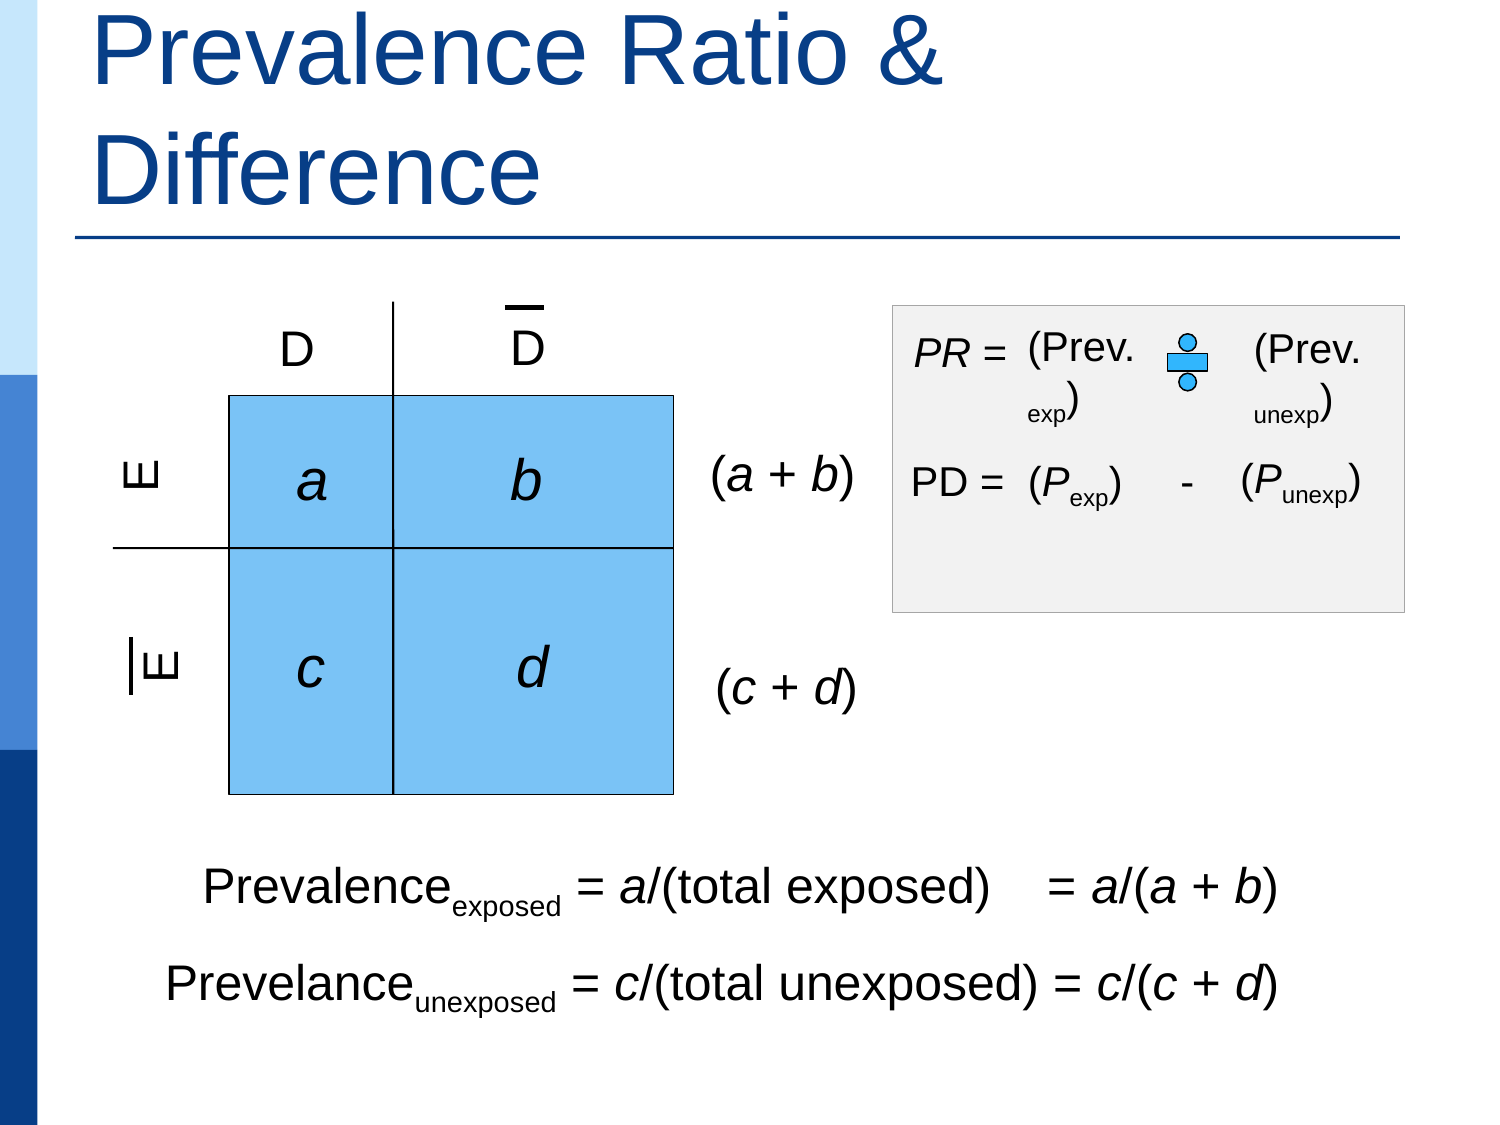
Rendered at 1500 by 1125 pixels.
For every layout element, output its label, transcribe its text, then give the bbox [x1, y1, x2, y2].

text_box d [501, 622, 567, 708]
text_box Prevelanceunexposed = c/(total unexposed) = c/(c + d) [150, 942, 1394, 1019]
text_box E [120, 613, 197, 699]
text_box [394, 395, 674, 548]
text_box (a + b) [694, 433, 875, 510]
text_box D [264, 308, 353, 384]
text_box [394, 549, 674, 795]
text_box a [281, 434, 353, 520]
text_box D [478, 308, 577, 384]
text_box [891, 305, 1426, 613]
text_box E [101, 411, 177, 508]
text_box [228, 549, 393, 795]
text_box c [281, 622, 348, 708]
text_box [228, 395, 393, 548]
text_box b [495, 434, 567, 520]
text_box Prevalenceexposed = a/(total exposed) = a/(a + b) [187, 846, 1313, 923]
title Prevalence Ratio & Difference [74, 45, 1426, 233]
text_box (c + d) [699, 647, 875, 723]
